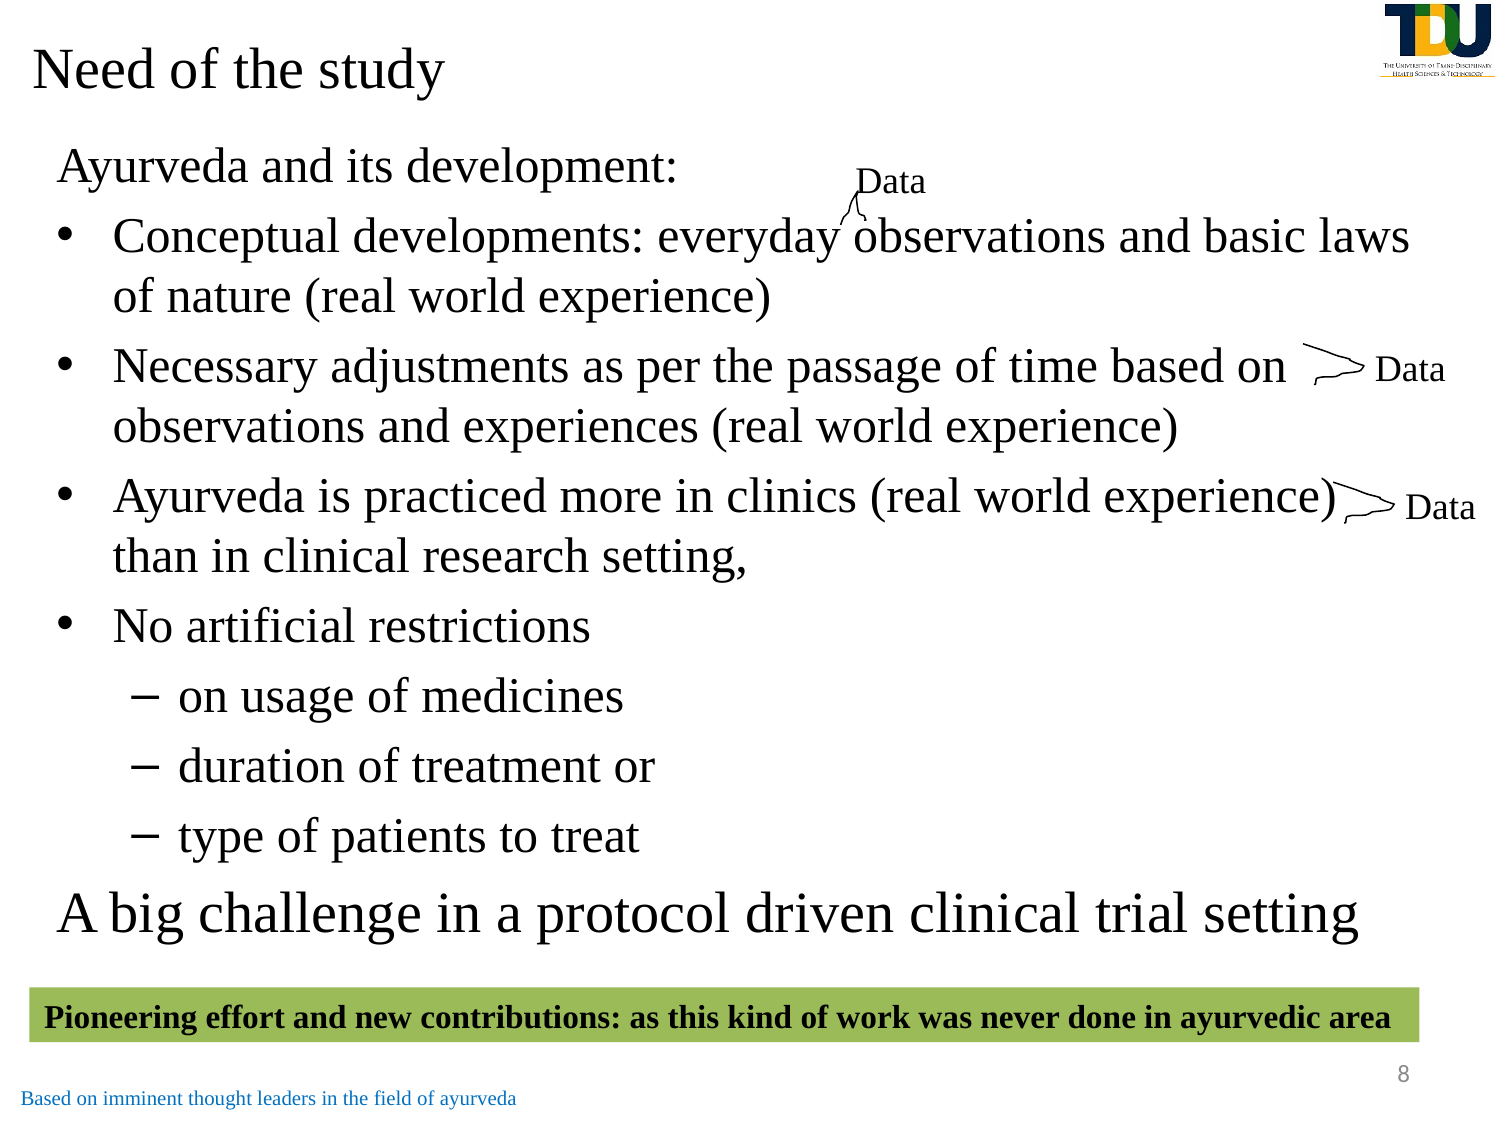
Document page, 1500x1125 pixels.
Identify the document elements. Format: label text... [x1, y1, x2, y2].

text_box [839, 209, 867, 226]
text_box [1302, 343, 1360, 386]
text_box Data [840, 148, 963, 209]
text_box Based on imminent thought leaders in the field of ayurveda [5, 1077, 1093, 1117]
title Need of the study [17, 19, 1238, 112]
text_box Data [1360, 336, 1483, 397]
text_box Data [1390, 474, 1500, 535]
picture [1376, 1, 1495, 77]
list Ayurveda and its development: Conceptual developments: everyday observations and basic laws of nature (real world experience) Necessary adjustments as per the passage of time based on observations and experiences (real world experience) Ayurveda is practiced more in clinics (real world experience) than in clinical research setting, No artificial restrictions on usage of medicines duration of treatment or type of patients to treat A big challenge in a protocol driven clinical trial setting [41, 125, 1447, 868]
text_box Pioneering effort and new contributions: as this kind of work was never done in ayurvedic area [29, 987, 1420, 1043]
slide_number 8 [1074, 1042, 1425, 1103]
text_box [1332, 481, 1390, 524]
